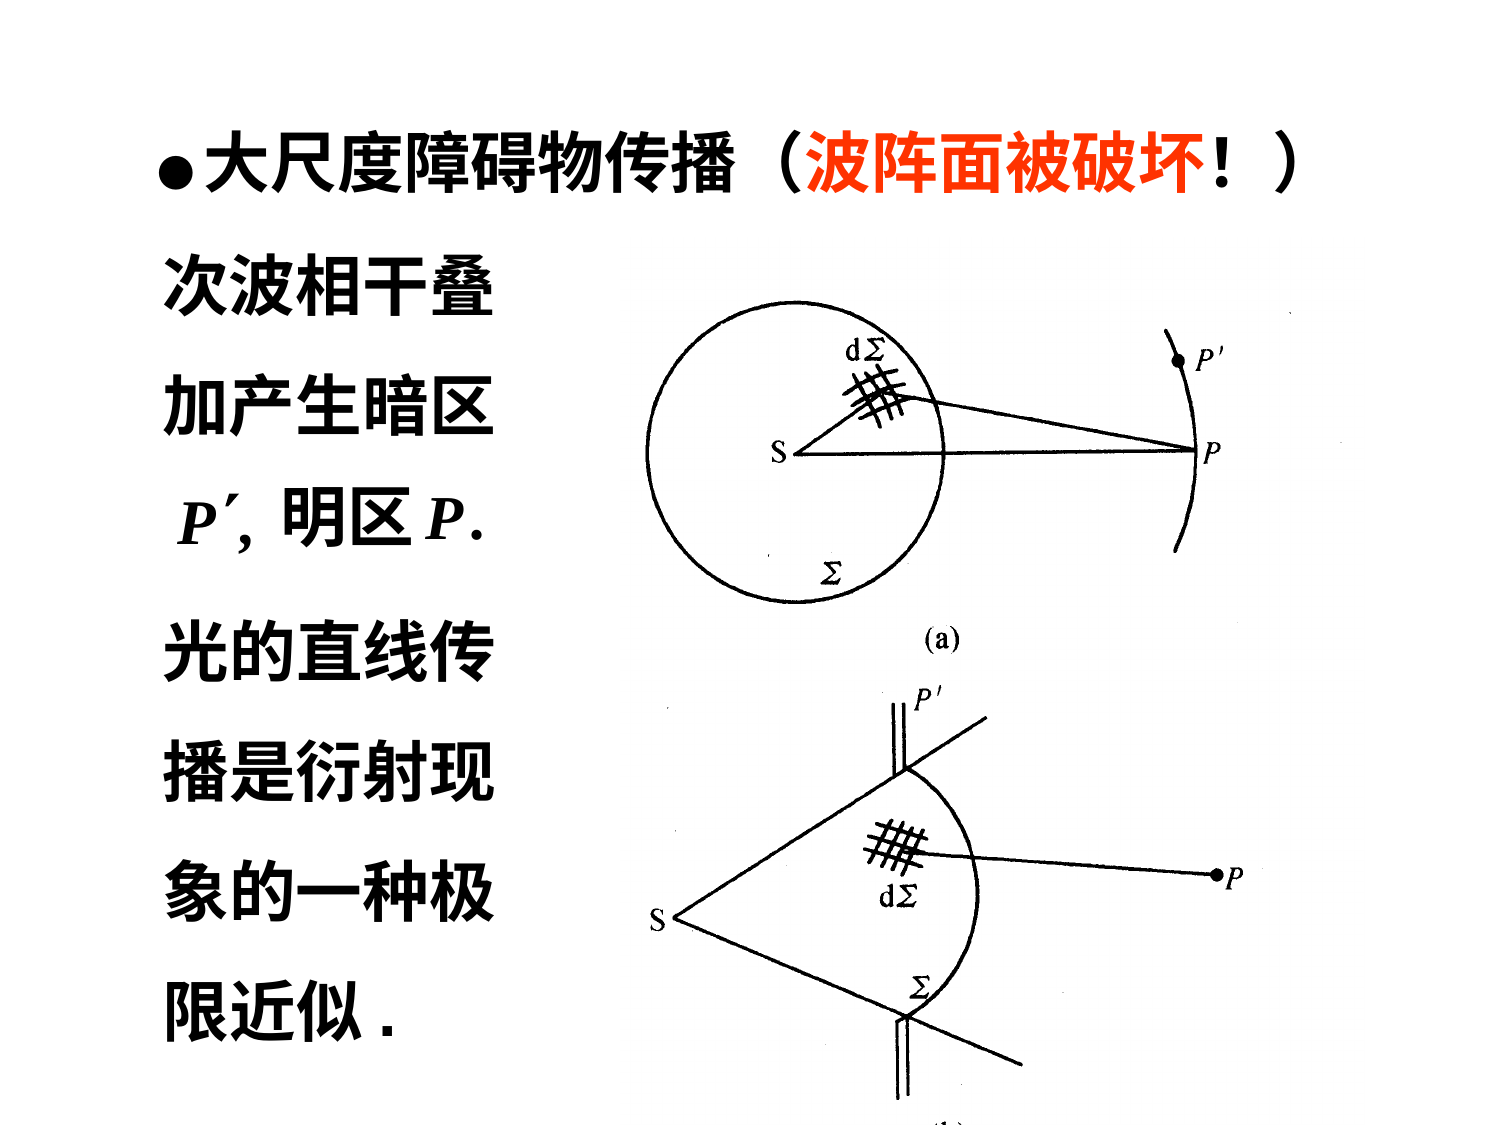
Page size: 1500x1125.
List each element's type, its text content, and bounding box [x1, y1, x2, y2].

text_box 次波相干叠加产生暗区 [147, 196, 539, 452]
text_box 明区 [265, 467, 430, 563]
text_box 光的直线传播是衍射现象的一种极限近似. [147, 562, 547, 1058]
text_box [170, 491, 256, 560]
picture [619, 237, 1365, 1125]
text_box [418, 491, 485, 547]
text_box ●大尺度障碍物传播（波阵面被破坏！） [142, 113, 1354, 209]
